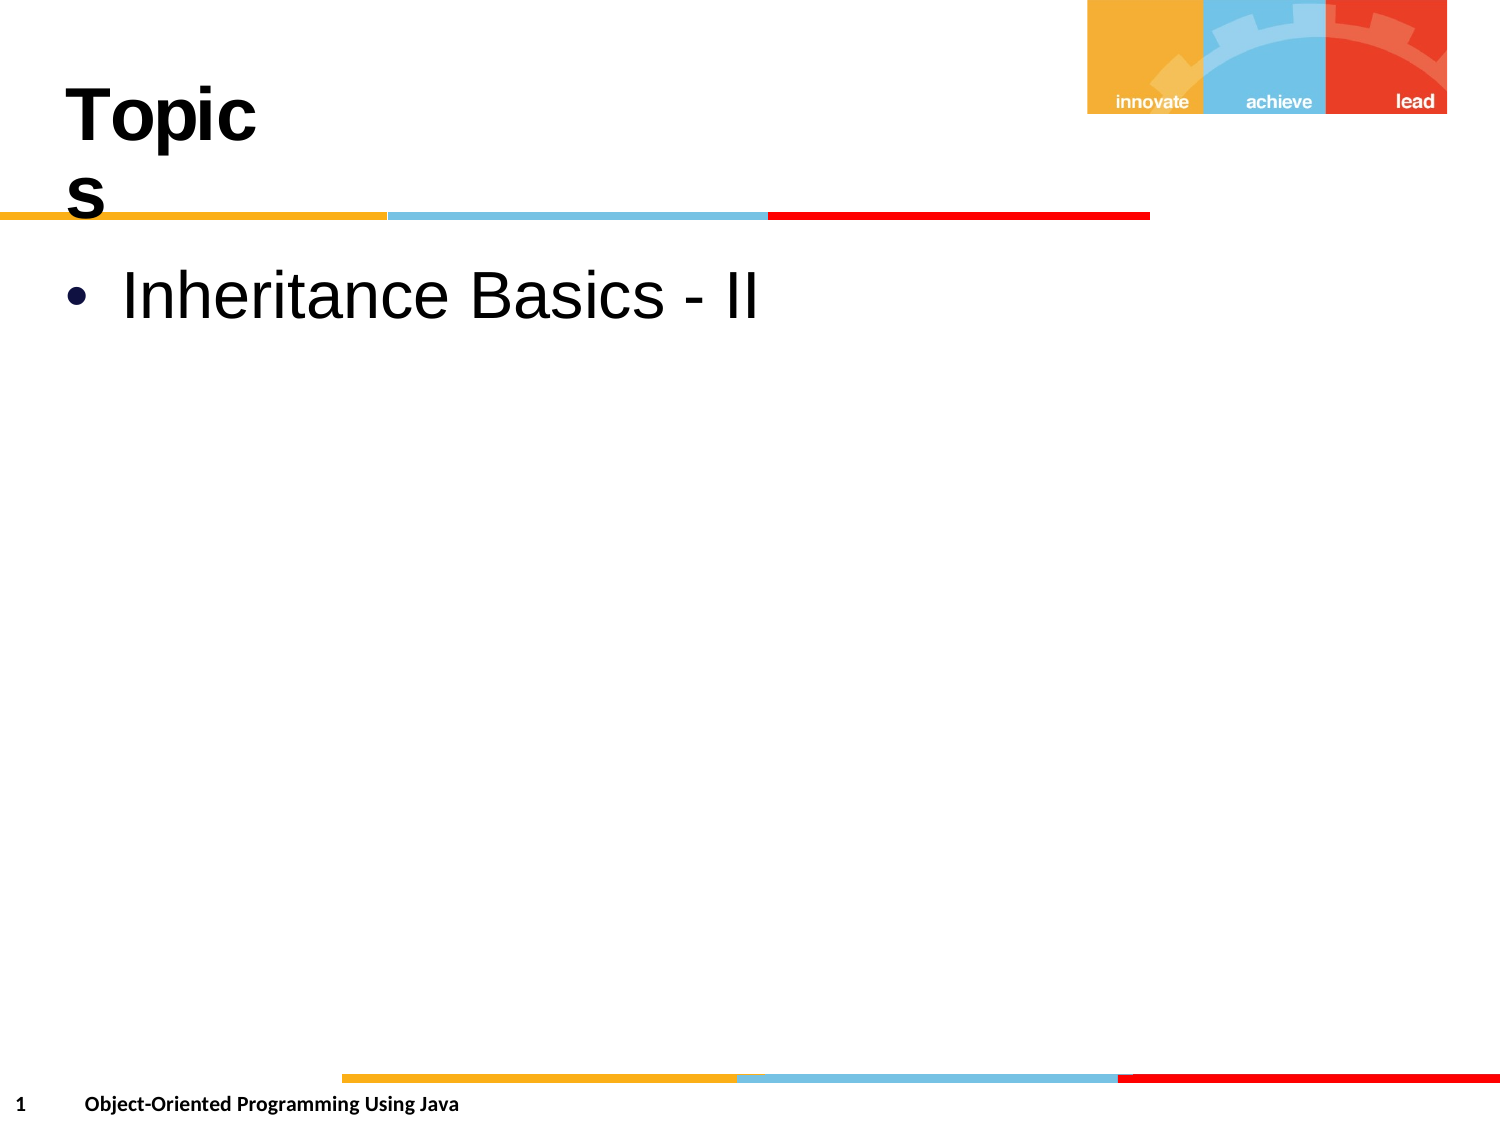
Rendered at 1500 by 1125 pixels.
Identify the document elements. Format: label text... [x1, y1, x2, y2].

text_box Inheritance [119, 261, 464, 333]
text_box Topics [62, 76, 298, 156]
text_box [1087, 0, 1448, 114]
text_box - [681, 261, 719, 333]
text_box • [62, 261, 101, 333]
text_box 1 [12, 1092, 34, 1122]
text_box II [722, 261, 774, 333]
text_box Object-Oriented Programming Using Java [82, 1092, 519, 1122]
text_box Basics [467, 261, 679, 333]
